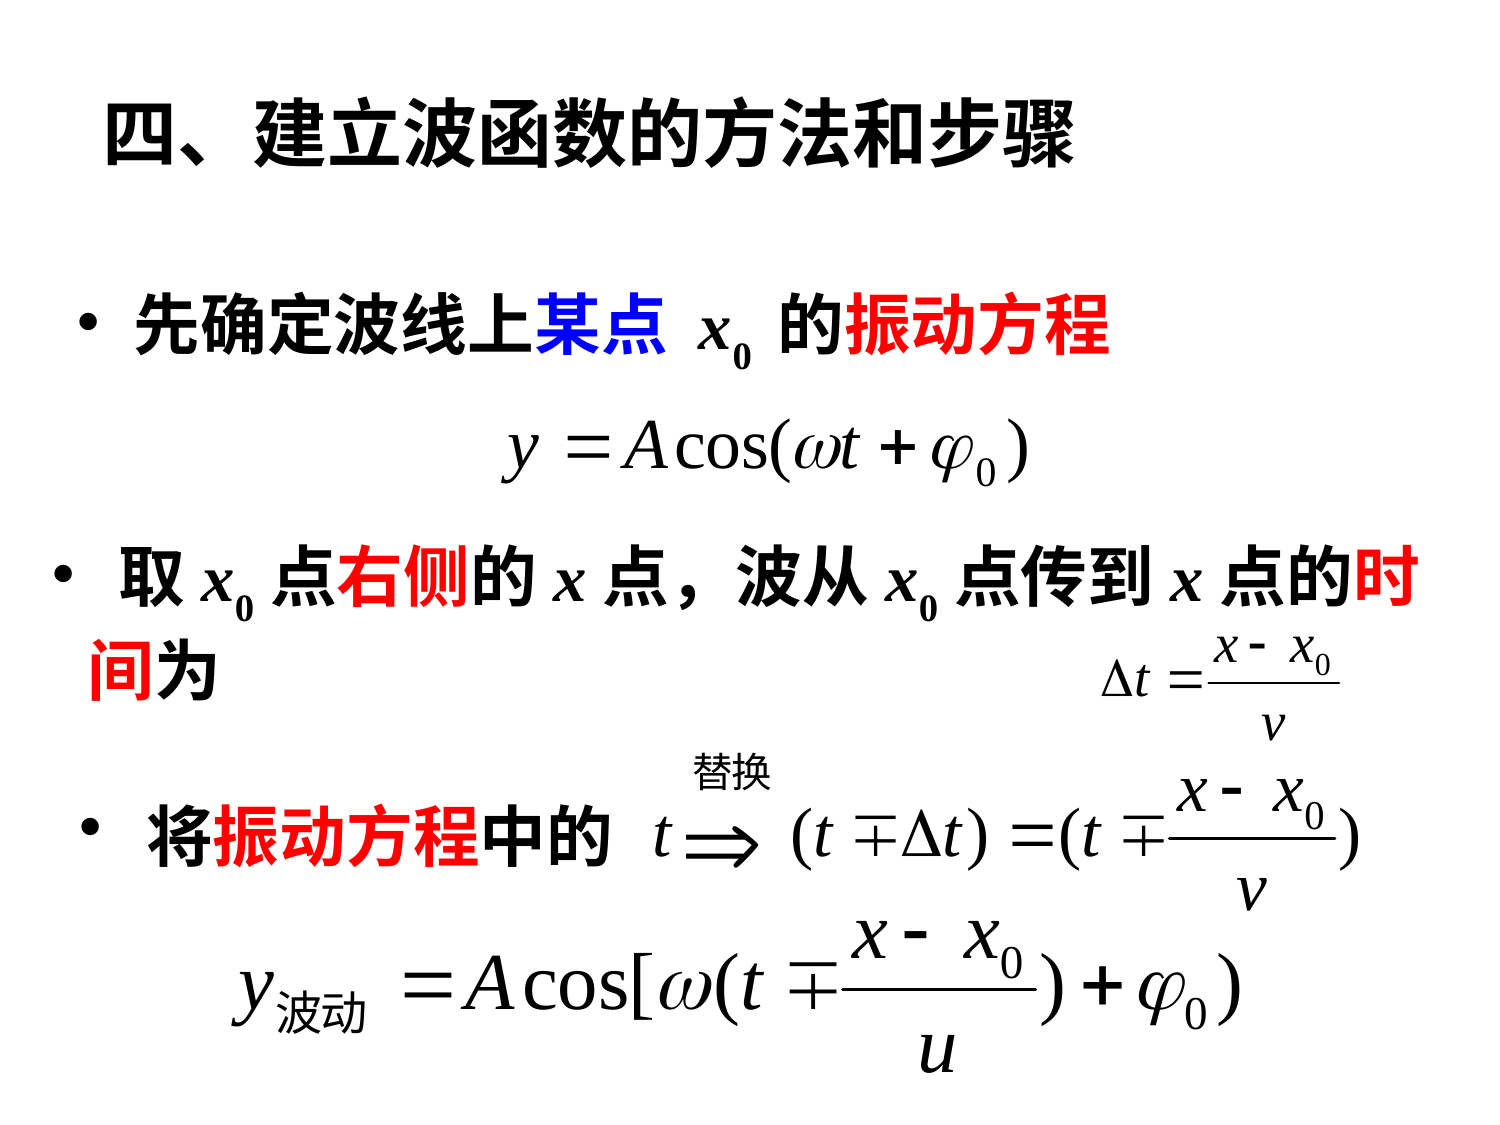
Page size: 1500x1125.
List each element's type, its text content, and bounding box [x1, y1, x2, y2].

title 四、建立波函数的方法和步骤 [87, 87, 1388, 175]
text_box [489, 396, 1046, 505]
list 先确定波线上某点 x0 的振动方程 [62, 275, 1338, 375]
text_box 取x0点右侧的x点，波从x0点传到x点的时间为 [37, 527, 1500, 717]
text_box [1092, 609, 1353, 753]
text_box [218, 881, 1256, 1091]
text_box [643, 739, 1373, 927]
text_box 将振动方程中的 [64, 786, 638, 882]
